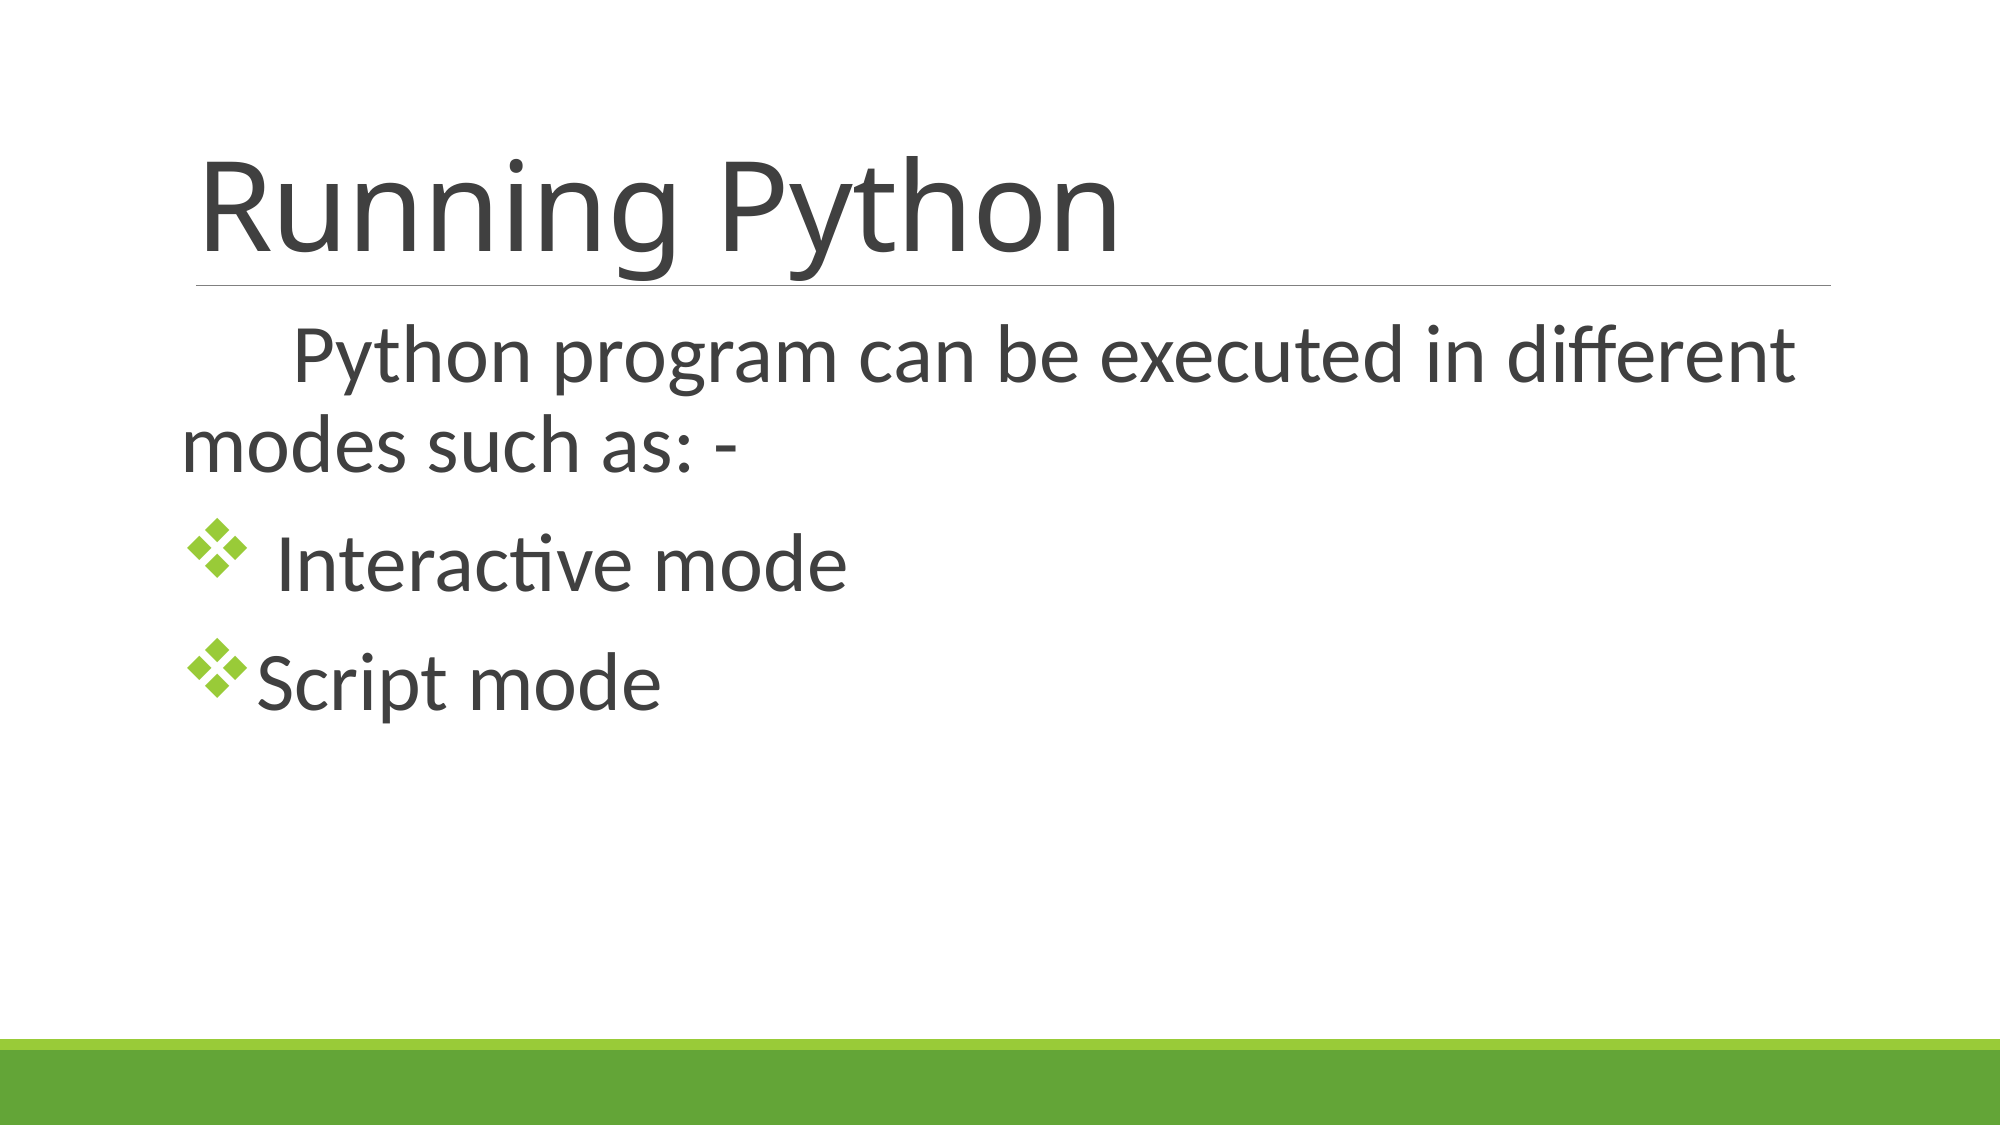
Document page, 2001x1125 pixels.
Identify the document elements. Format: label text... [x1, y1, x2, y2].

title Running Python [180, 47, 1830, 285]
list Python program can be executed in different modes such as: - Interactive mode Script mode [180, 302, 1830, 963]
